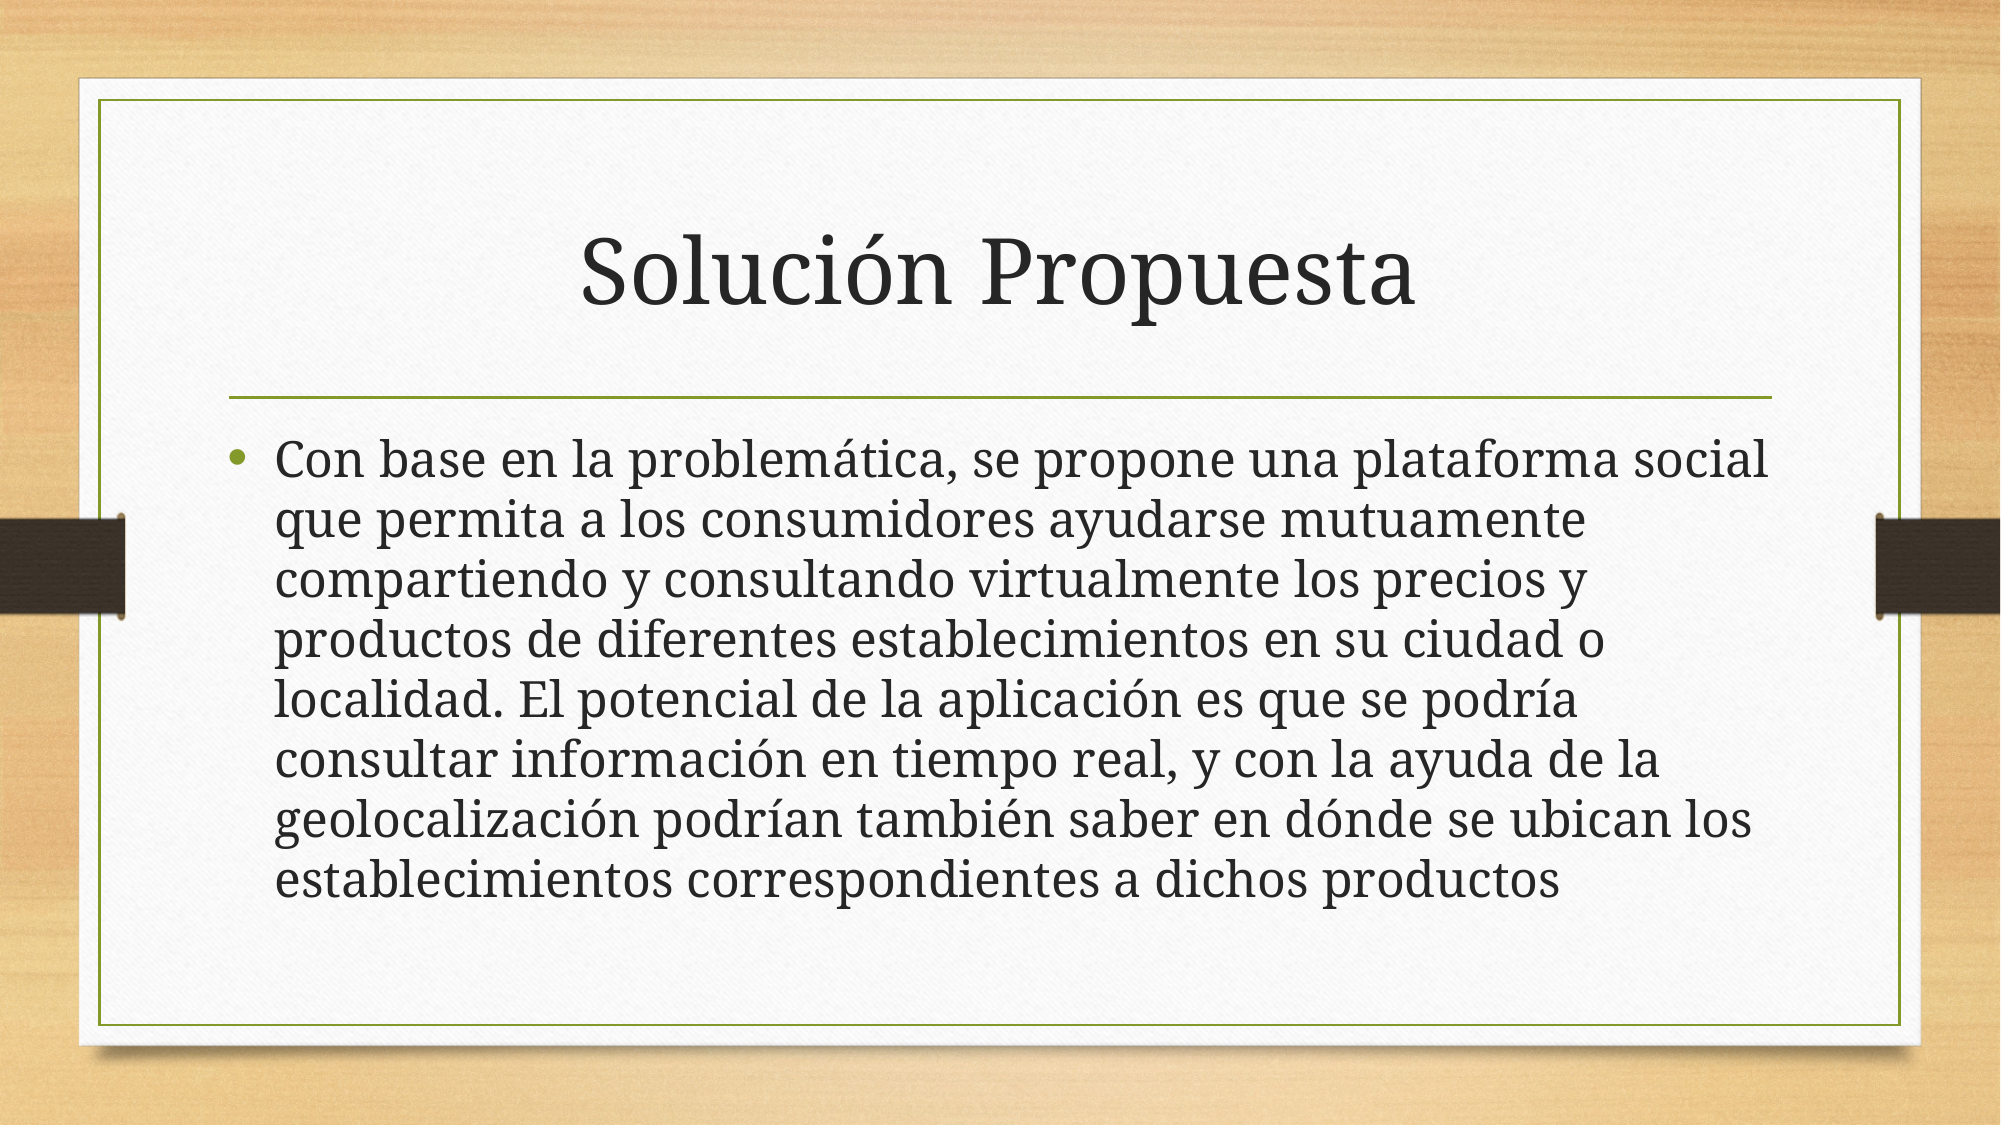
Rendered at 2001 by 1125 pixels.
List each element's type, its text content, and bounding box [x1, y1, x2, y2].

title Solución Propuesta [212, 161, 1788, 375]
list Con base en la problemática, se propone una plataforma social que permita a los consumidores ayudarse mutuamente compartiendo y consultando virtualmente los precios y productos de diferentes establecimientos en su ciudad o localidad. El potencial de la aplicación es que se podría consultar información en tiempo real, y con la ayuda de la geolocalización podrían también saber en dónde se ubican los establecimientos correspondientes a dichos productos [212, 419, 1788, 964]
picture [0, 0, 2001, 1125]
